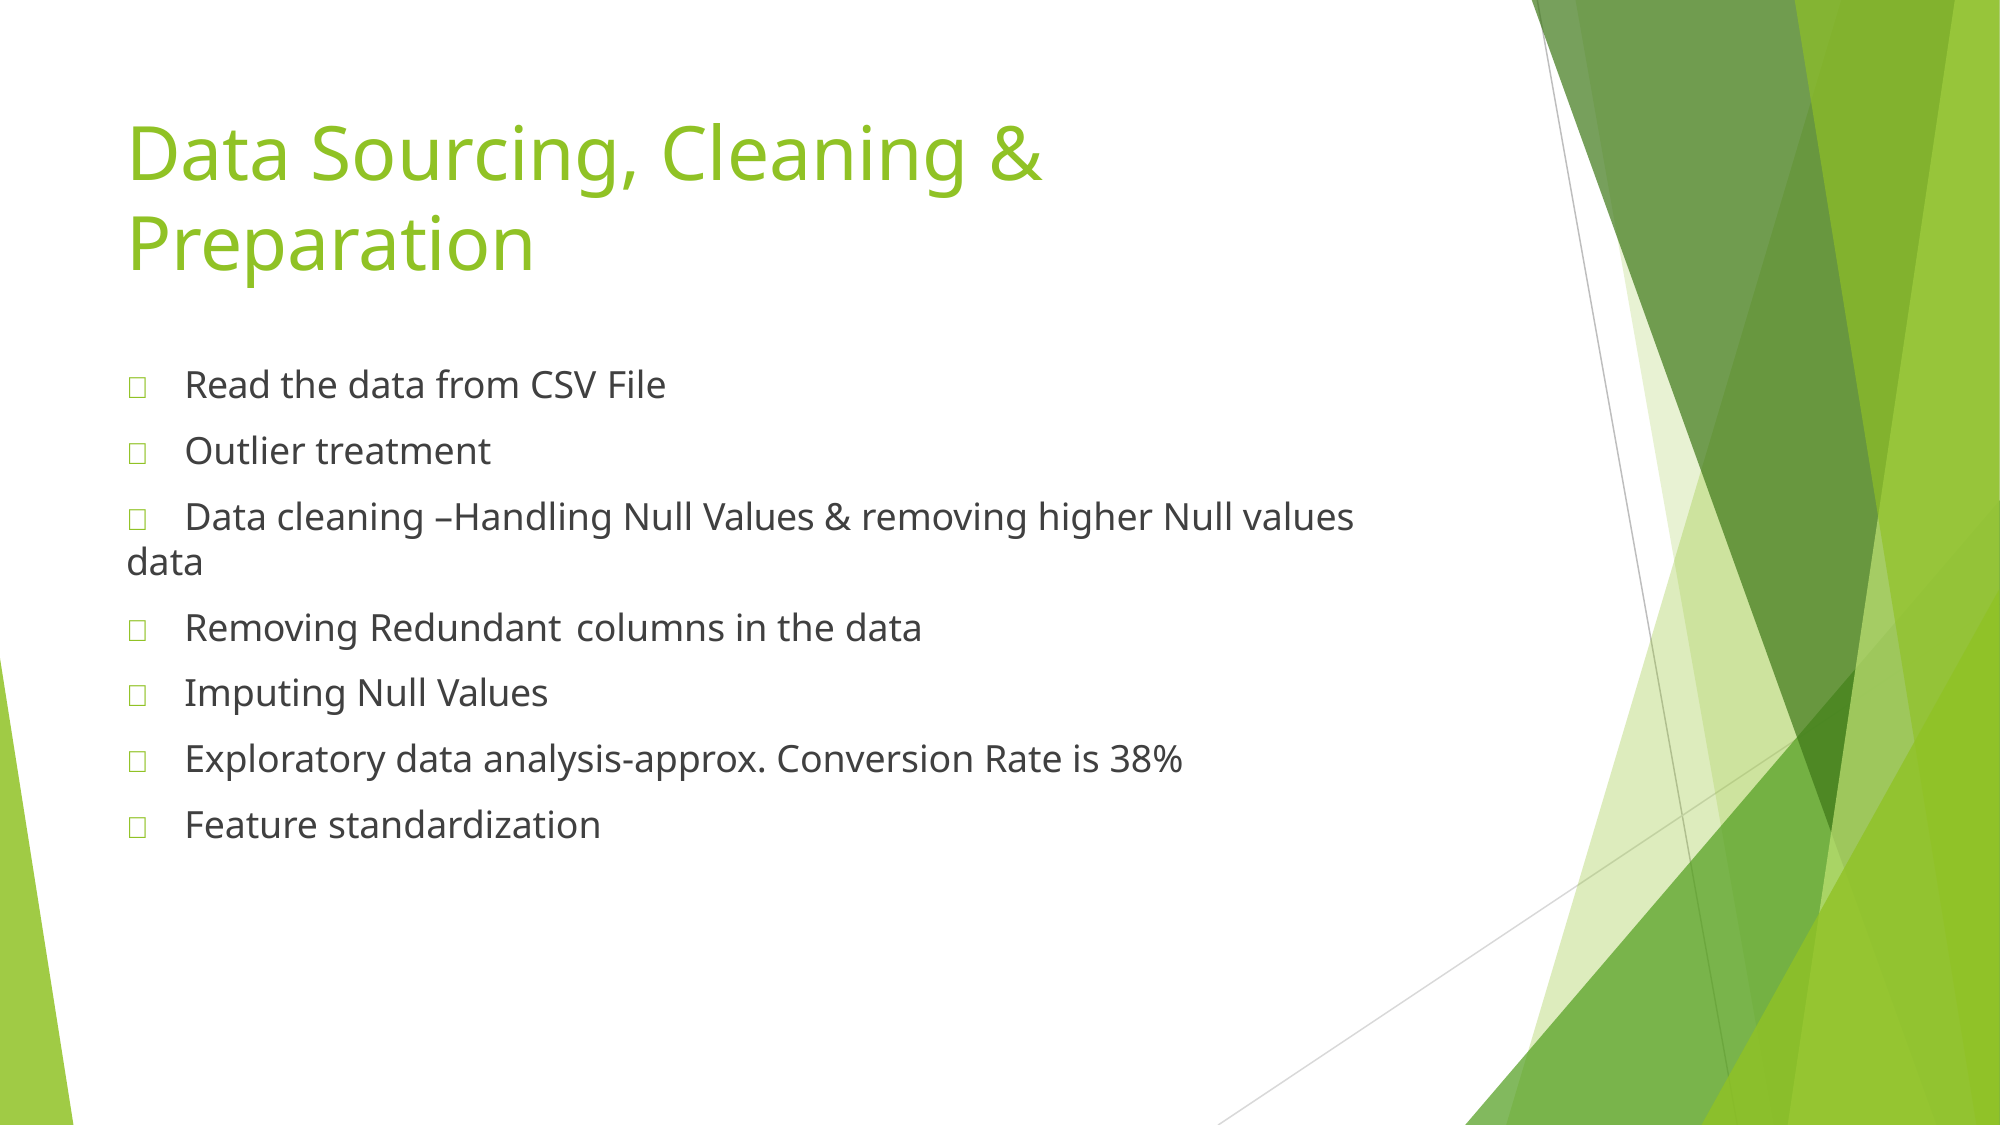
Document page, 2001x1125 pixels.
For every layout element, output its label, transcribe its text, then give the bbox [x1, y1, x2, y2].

title Data Sourcing, Cleaning & Preparation [124, 103, 1417, 294]
text_box  Read the data from CSV File  Outlier treatment  Data cleaning –Handling Null Values & removing higher Null values data  Removing Redundant columns in the data  Imputing Null Values  Exploratory data analysis-approx. Conversion Rate is 38%  Feature standardization [124, 338, 1382, 847]
